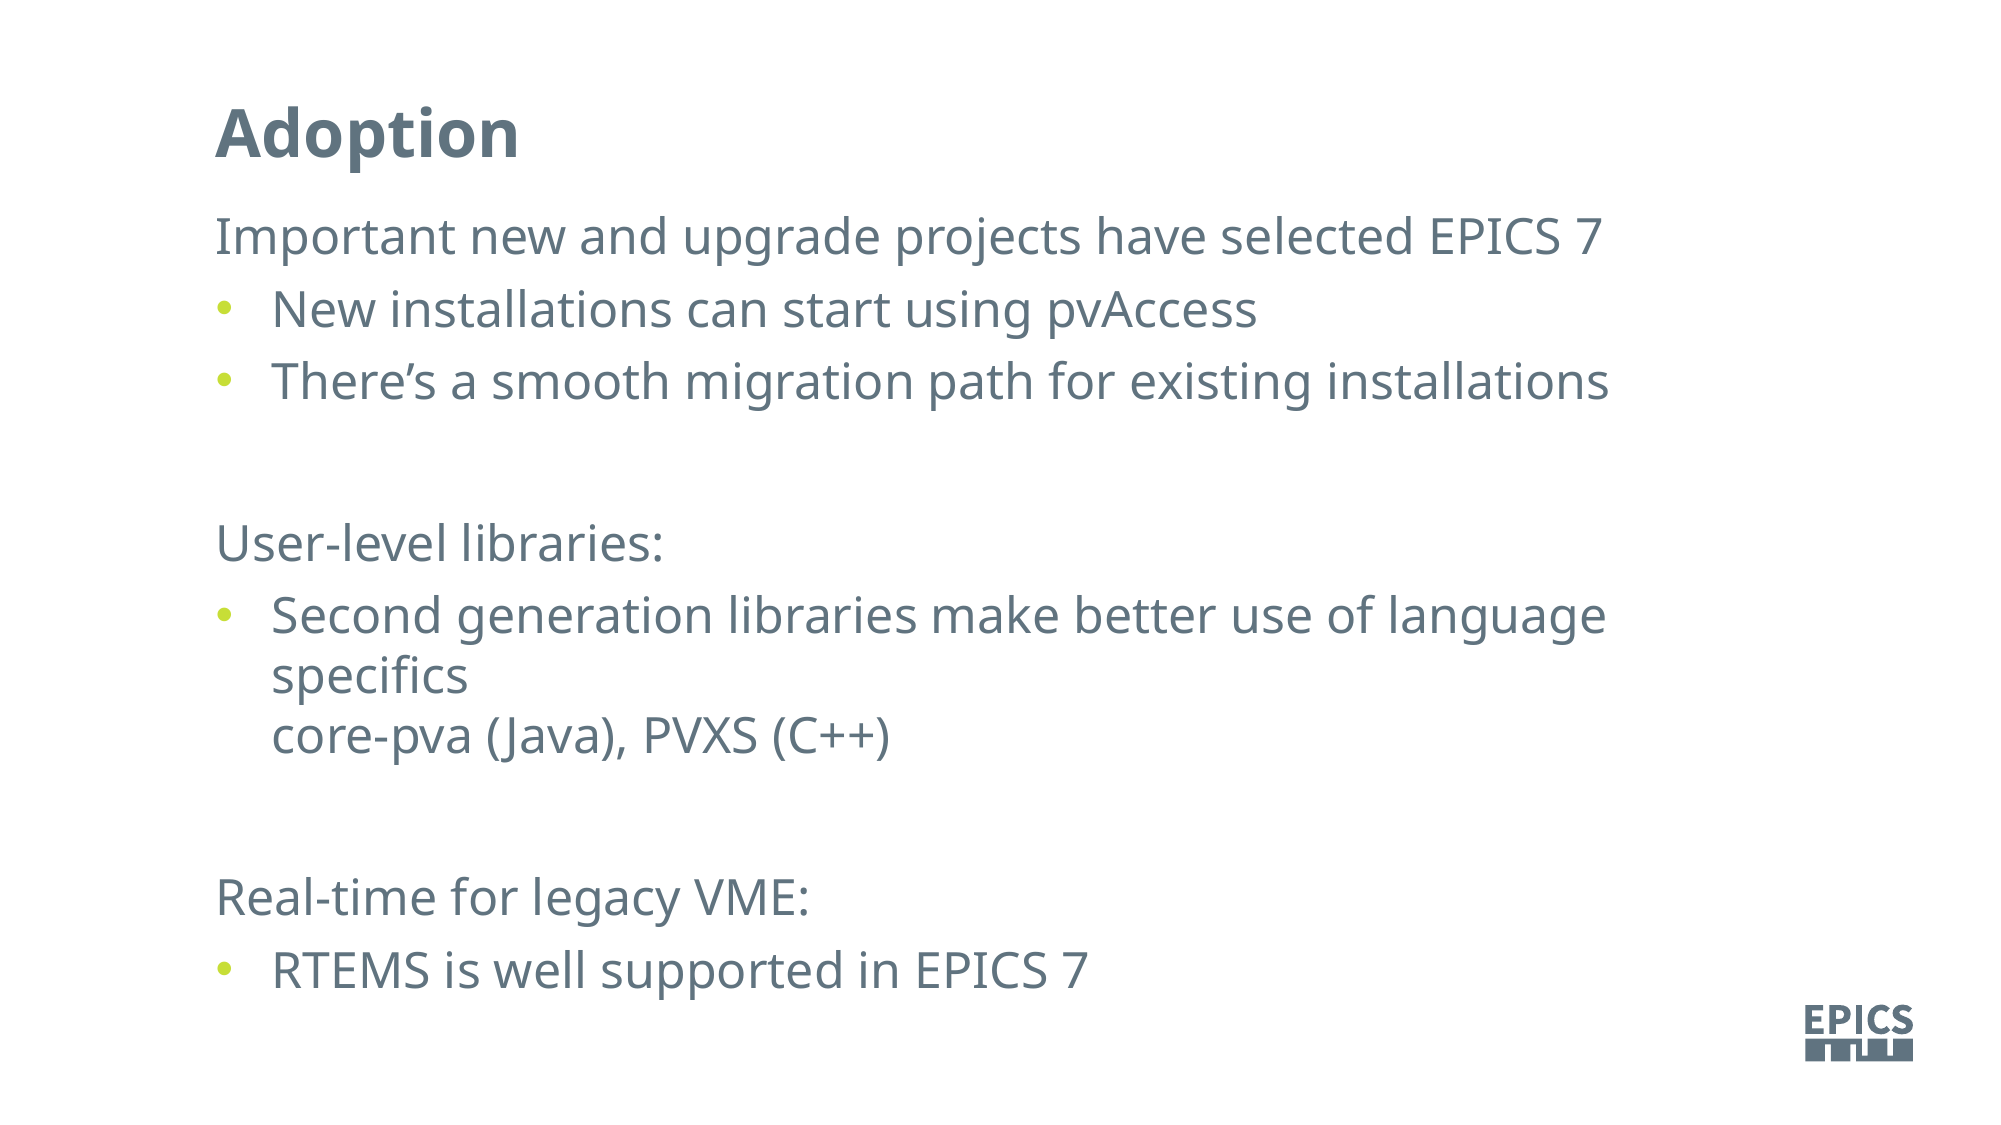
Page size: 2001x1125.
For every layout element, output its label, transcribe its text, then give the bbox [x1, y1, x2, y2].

text_box Adoption Important new and upgrade projects have selected EPICS 7 New installations can start using pvAccess There’s a smooth migration path for existing installations User-level libraries: Second generation libraries make better use of language specifics core-pva (Java), PVXS (C++) Real-time for legacy VME: RTEMS is well supported in EPICS 7 [215, 74, 1739, 999]
